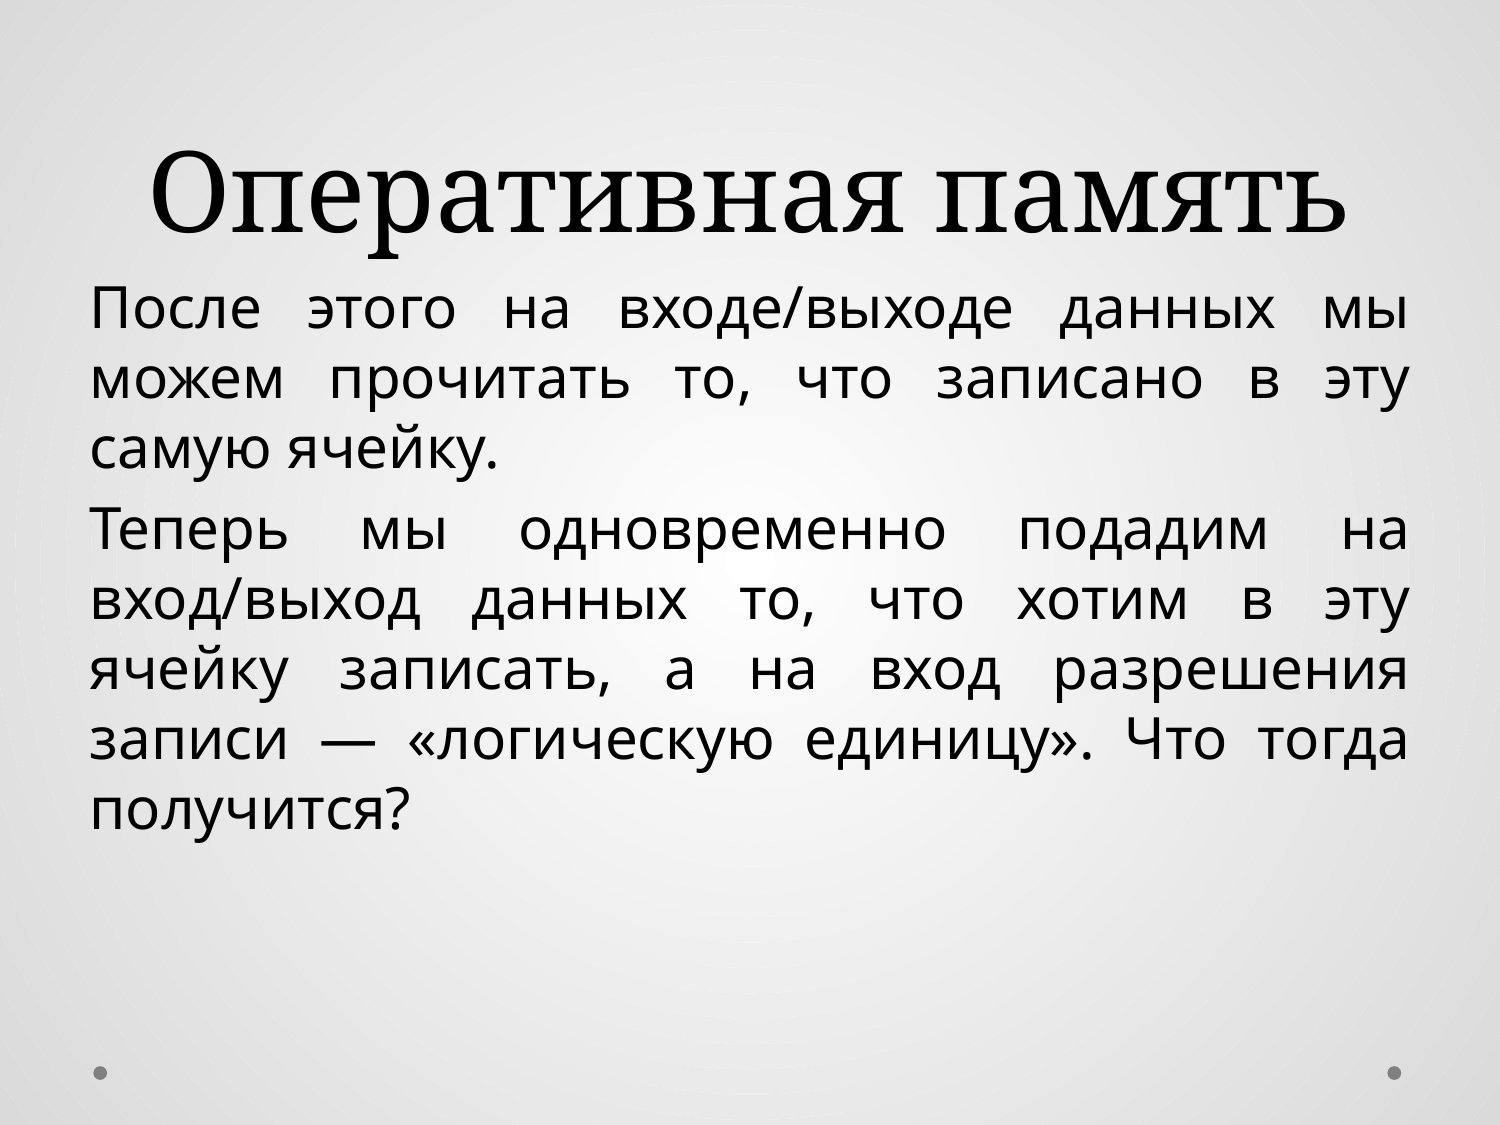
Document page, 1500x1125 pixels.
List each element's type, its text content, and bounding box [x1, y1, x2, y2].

list После этого на входе/выходе данных мы можем прочитать то, что записано в эту самую ячейку. Теперь мы одновременно подадим на вход/выход данных то, что хотим в эту ячейку записать, а на вход разрешения записи — «логическую единицу». Что тогда получится? [75, 262, 1425, 1005]
title Оперативная память [75, 0, 1425, 262]
